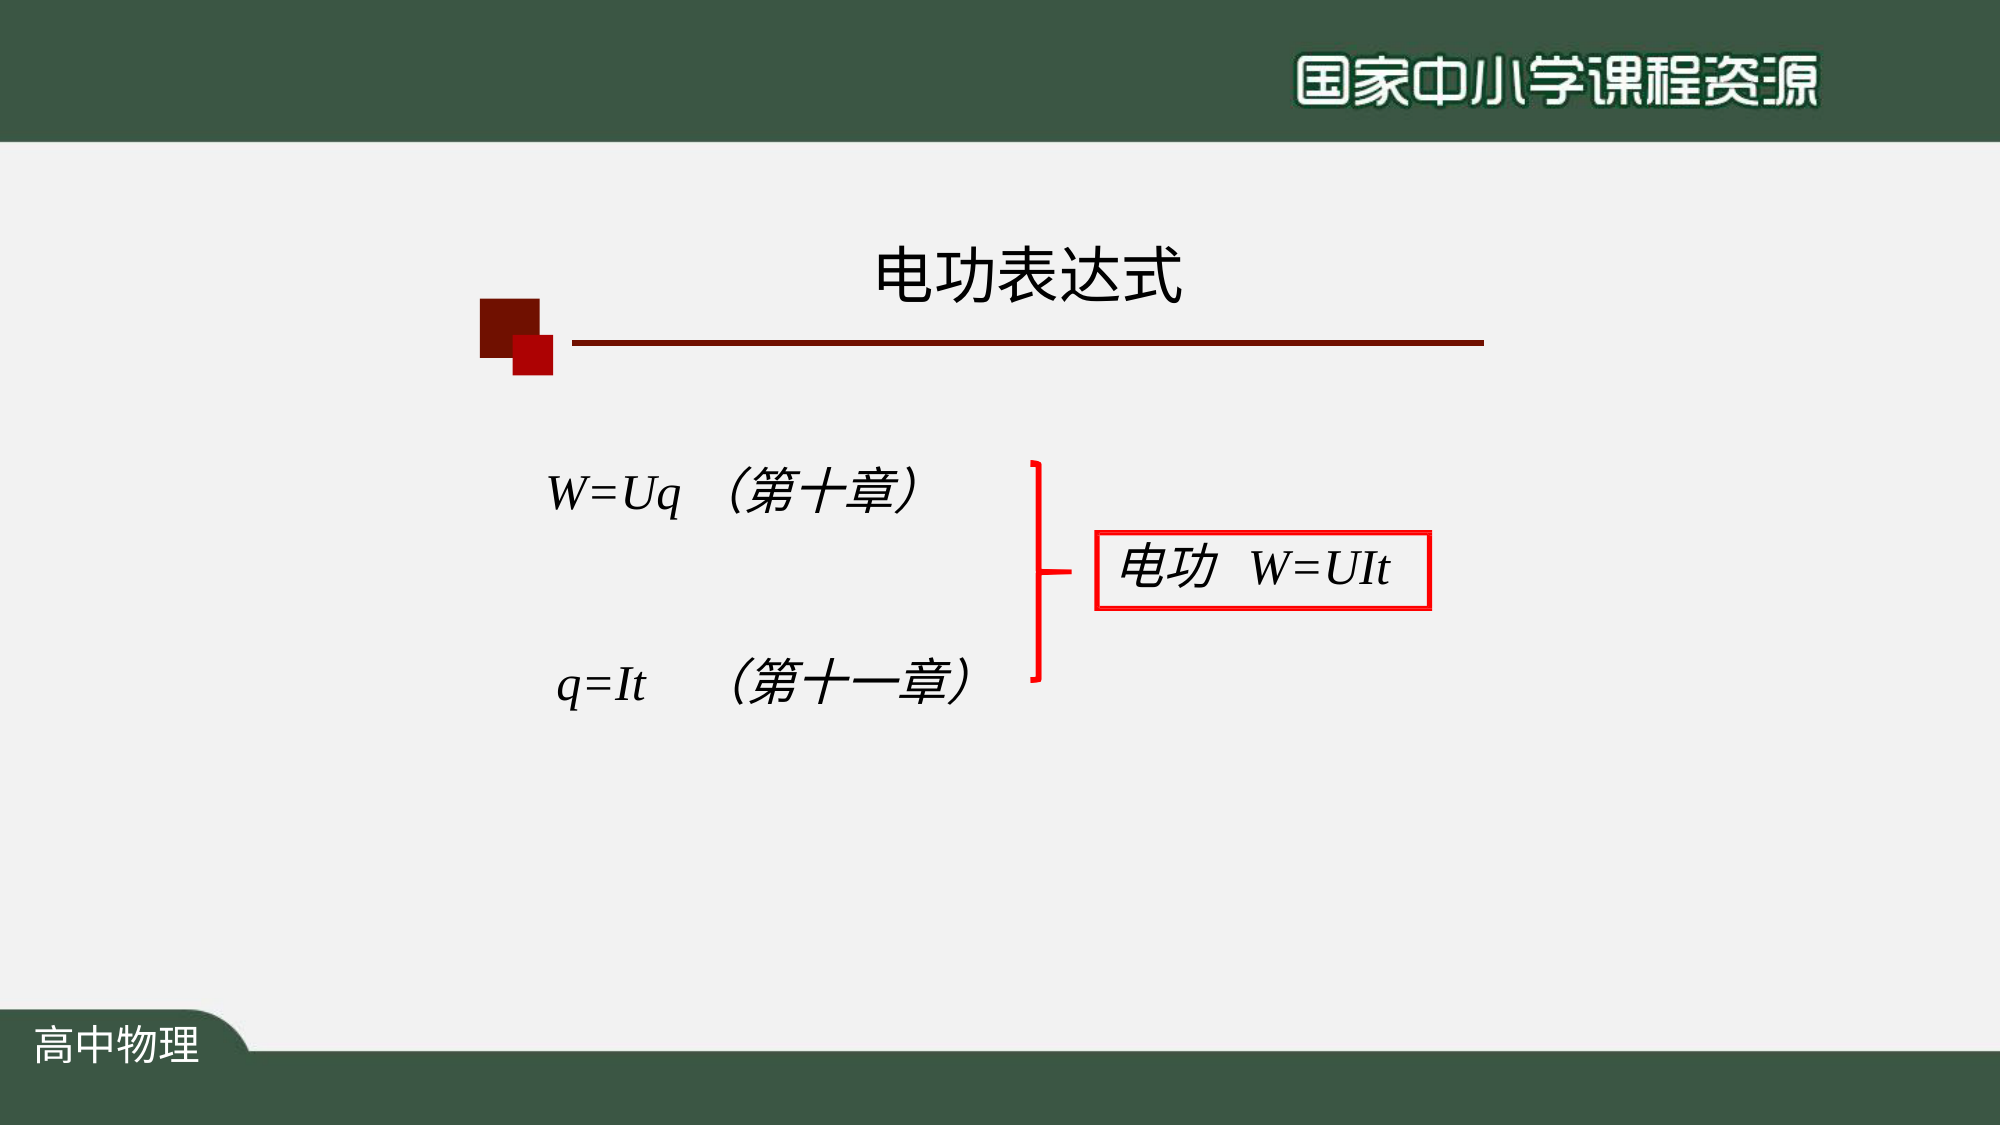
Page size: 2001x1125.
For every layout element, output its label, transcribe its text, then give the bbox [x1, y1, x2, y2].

text_box [512, 334, 554, 376]
text_box W=Uq（第十章） 电功 W=UIt q=It （第十一章） [542, 443, 1391, 711]
footer 高中物理 [31, 1013, 202, 1125]
text_box [1391, 530, 1433, 611]
picture [0, 0, 2000, 1125]
text_box [479, 298, 540, 358]
title 电功表达式 [869, 234, 1187, 425]
